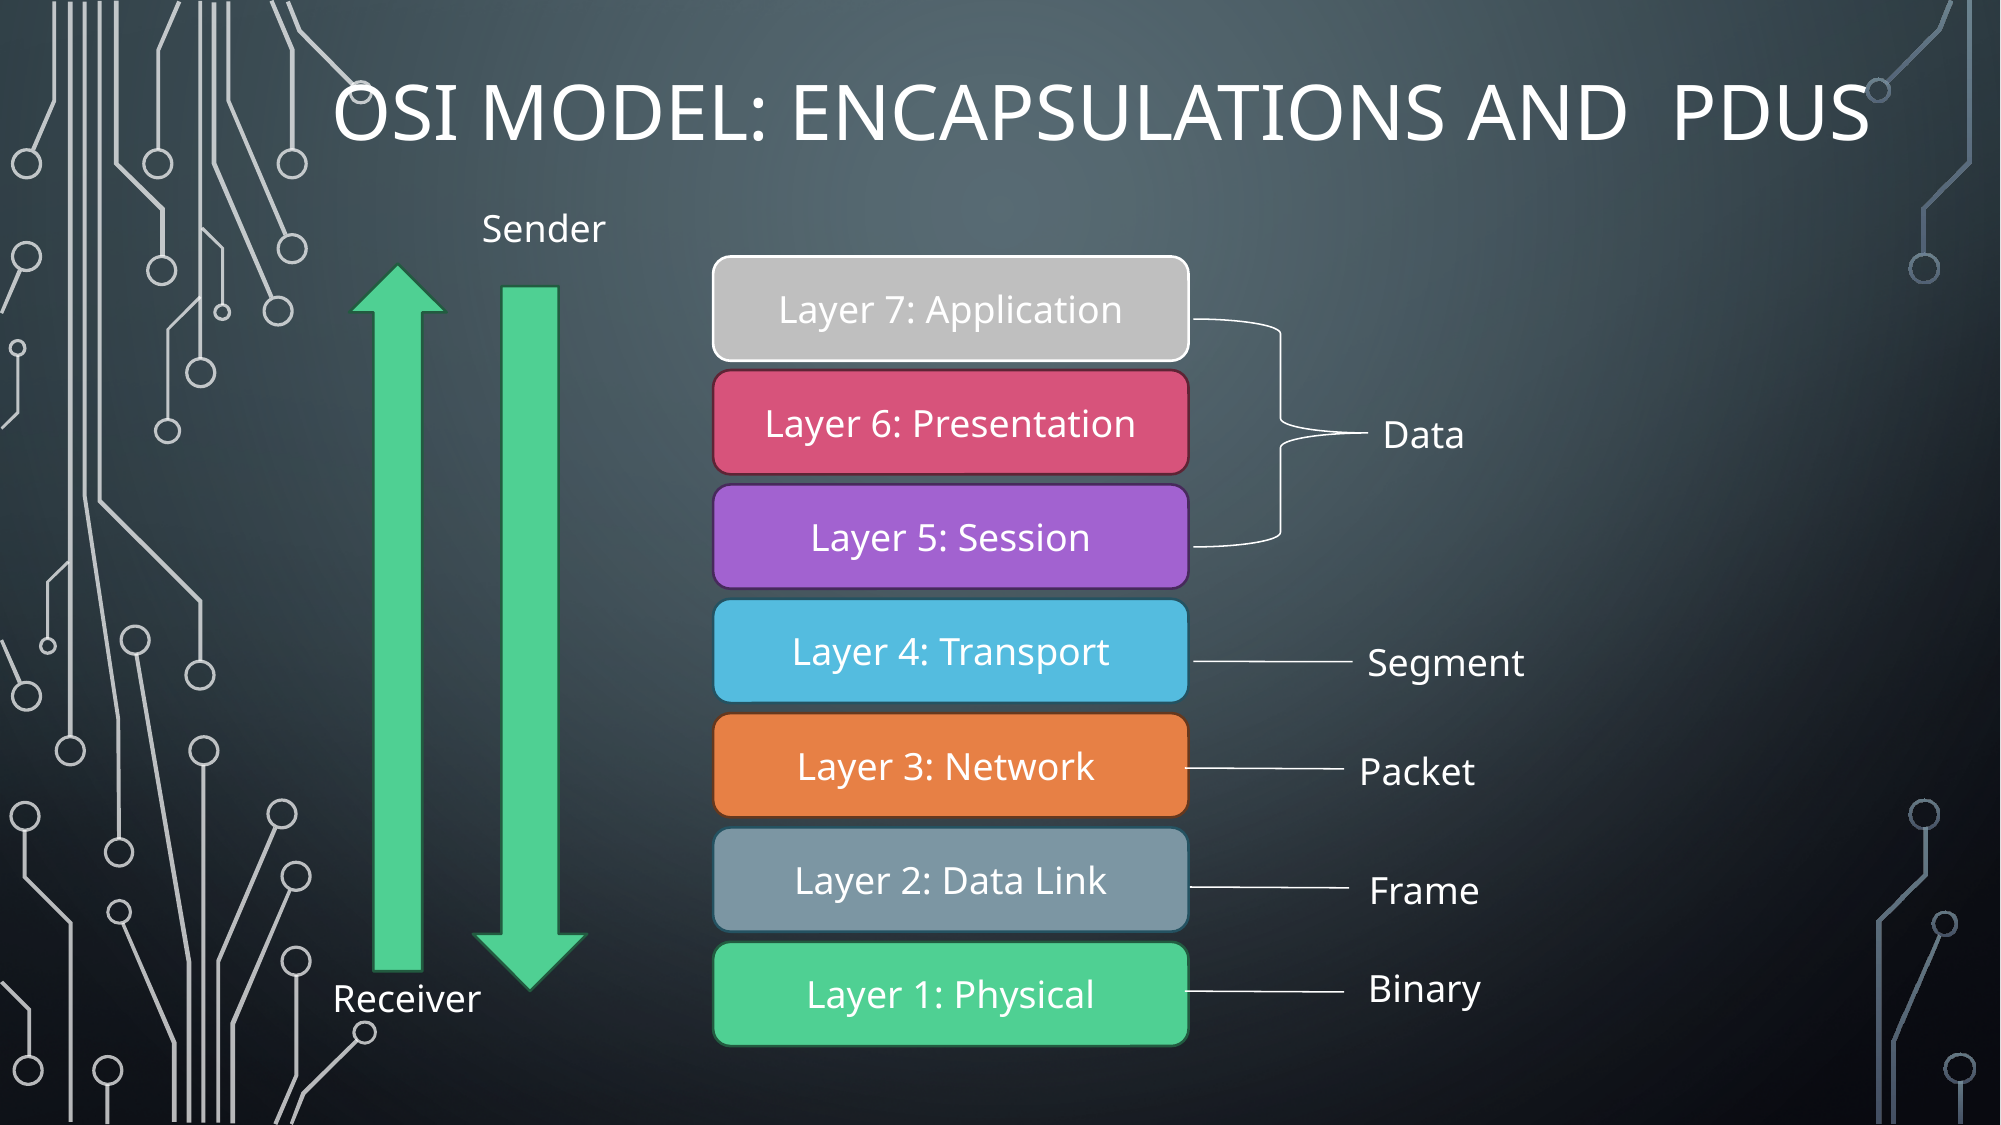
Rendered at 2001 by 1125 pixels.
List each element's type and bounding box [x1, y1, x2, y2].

text_box [712, 256, 1189, 1047]
text_box [1863, 0, 1976, 1124]
text_box [379, 0, 2000, 1125]
text_box [0, 0, 379, 1125]
